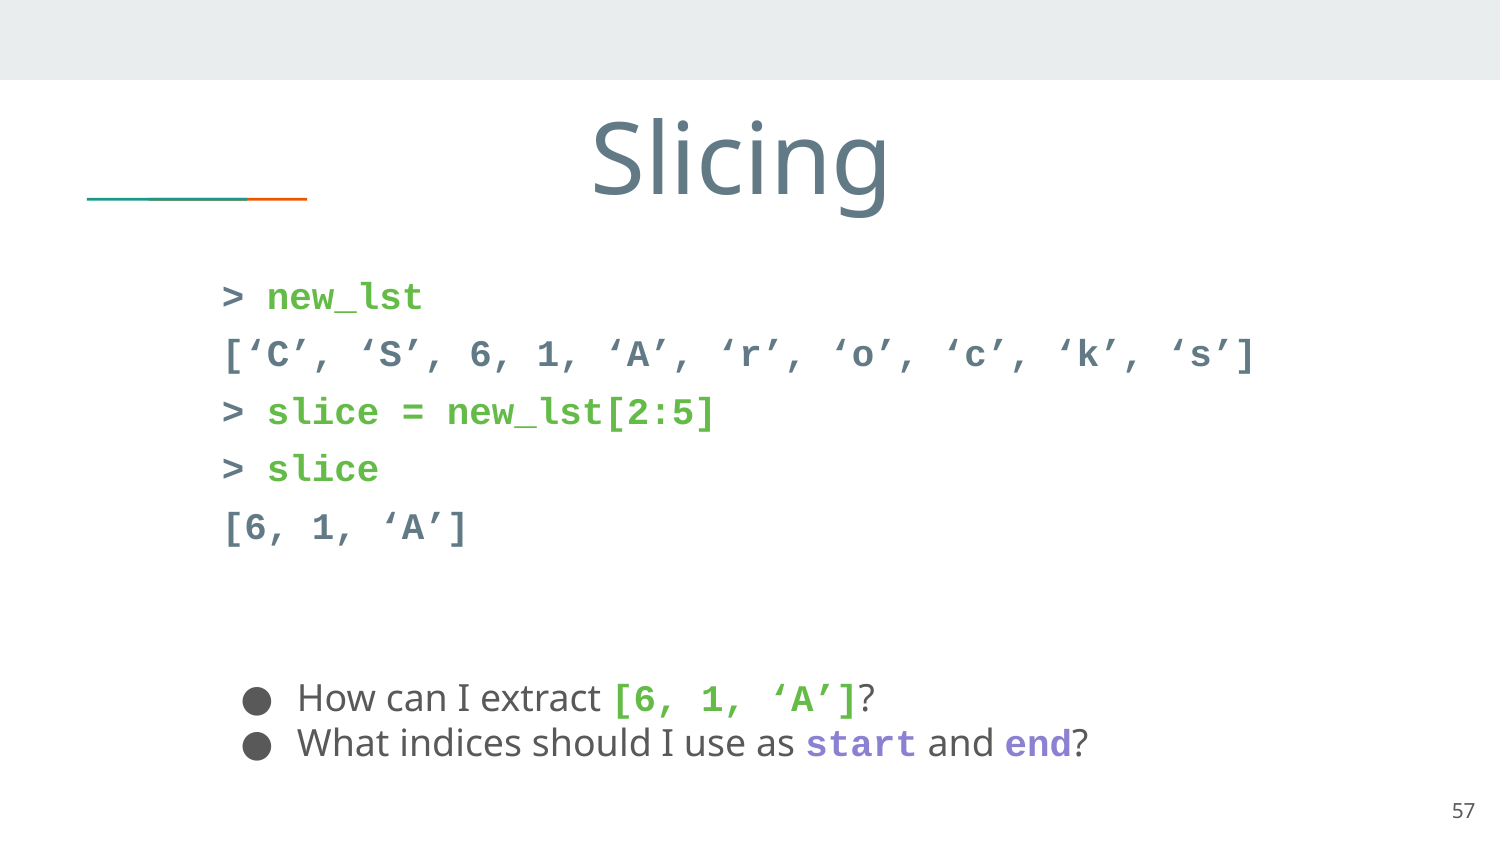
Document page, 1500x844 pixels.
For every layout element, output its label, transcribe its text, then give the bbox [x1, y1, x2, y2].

title Slicing [575, 79, 1441, 185]
slide_number 57 [1400, 779, 1491, 844]
list > new_lst [‘C’, ‘S’, 6, 1, ‘A’, ‘r’, ‘o’, ‘c’, ‘k’, ‘s’] > slice = new_lst[2:5] > slice [6, 1, ‘A’] How can I extract [6, 1, ‘A’]? What indices should I use as start and end? [206, 256, 1442, 827]
